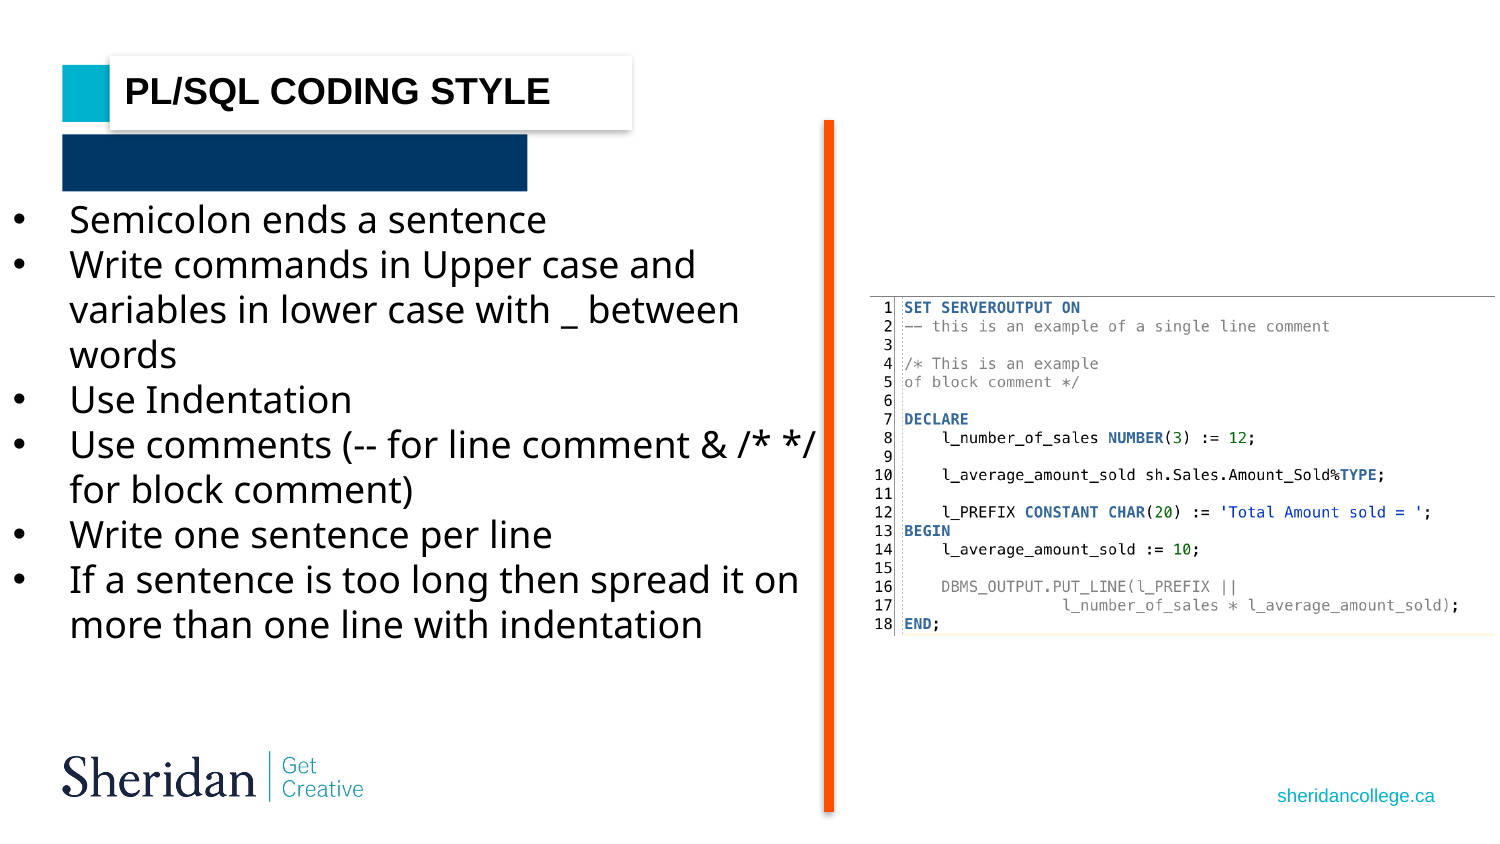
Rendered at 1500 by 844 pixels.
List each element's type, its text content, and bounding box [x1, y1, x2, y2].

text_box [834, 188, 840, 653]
list PL/SQL coding Style [109, 59, 1424, 120]
picture [62, 751, 363, 802]
text_box Semicolon ends a sentence Write commands in Upper case and variables in lower case with _ between words Use Indentation Use comments (-- for line comment & /* */ for block comment) Write one sentence per line If a sentence is too long then spread it on more than one line with indentation [0, 188, 824, 653]
picture [870, 296, 1495, 636]
